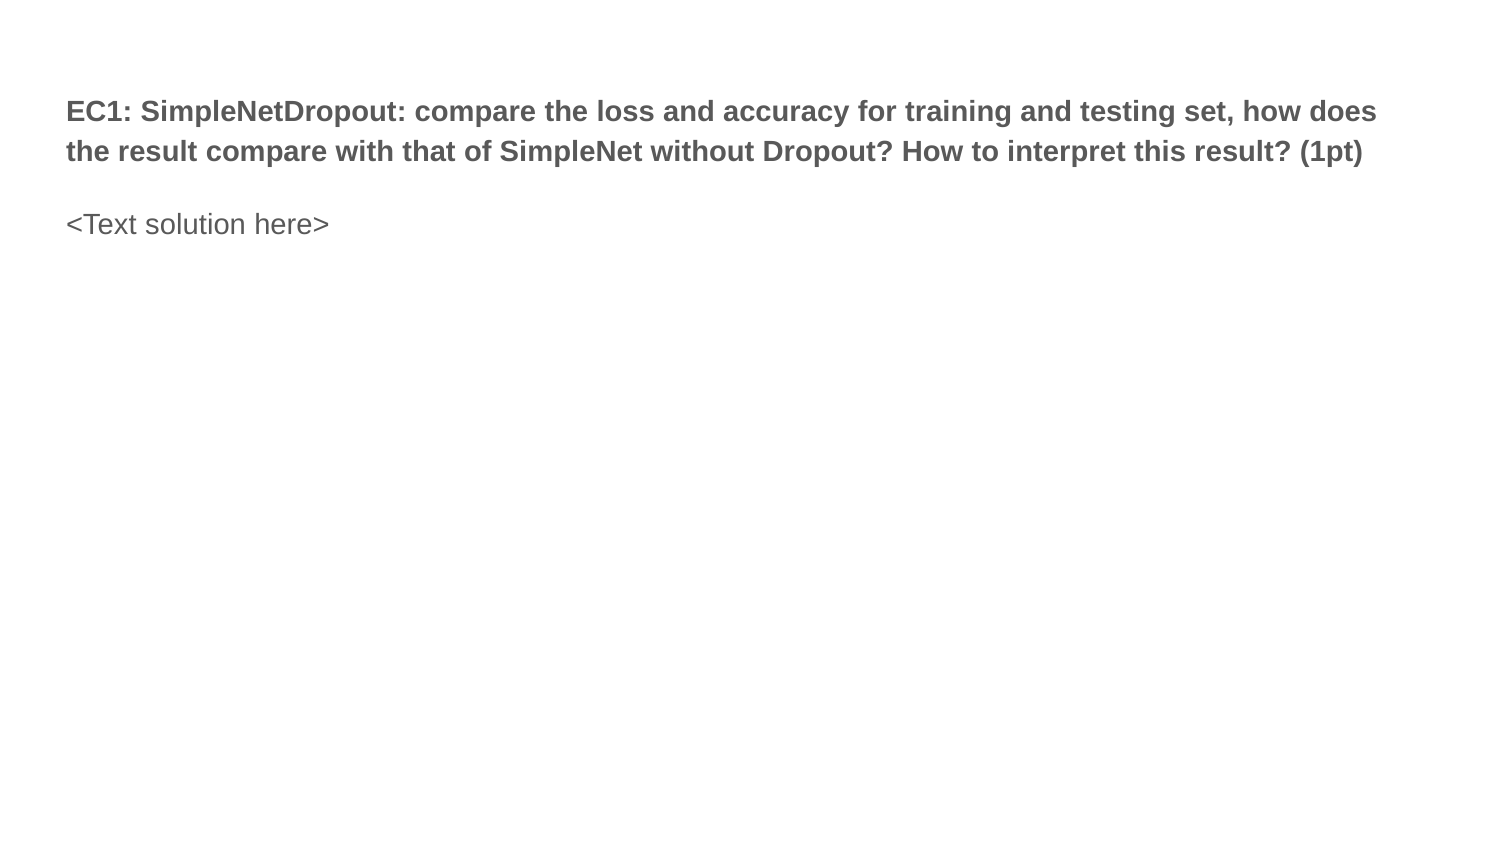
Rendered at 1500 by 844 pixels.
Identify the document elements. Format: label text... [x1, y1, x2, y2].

list EC1: SimpleNetDropout: compare the loss and accuracy for training and testing set, how does the result compare with that of SimpleNet without Dropout? How to interpret this result? (1pt) <Text solution here> [51, 71, 1422, 750]
